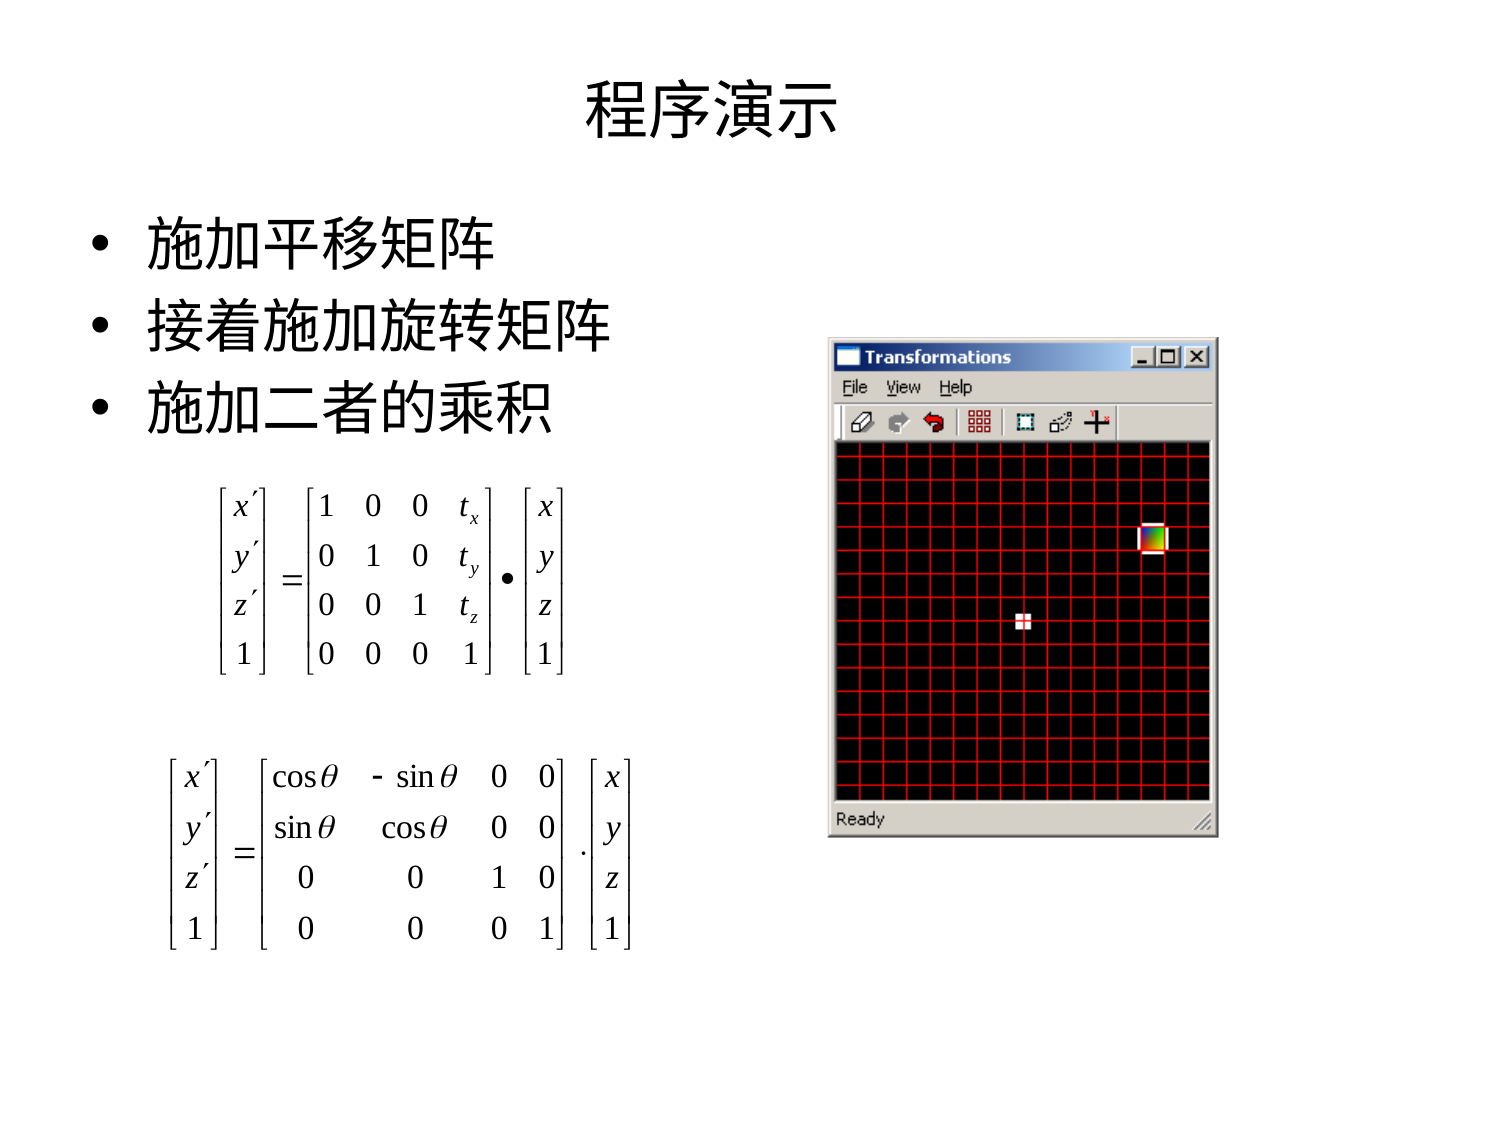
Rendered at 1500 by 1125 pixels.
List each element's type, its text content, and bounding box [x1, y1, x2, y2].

picture [824, 337, 1222, 841]
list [212, 482, 576, 681]
title 程序演示 [137, 61, 1288, 154]
list 施加平移矩阵 接着施加旋转矩阵 施加二者的乘积 [75, 200, 963, 1038]
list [162, 752, 642, 957]
